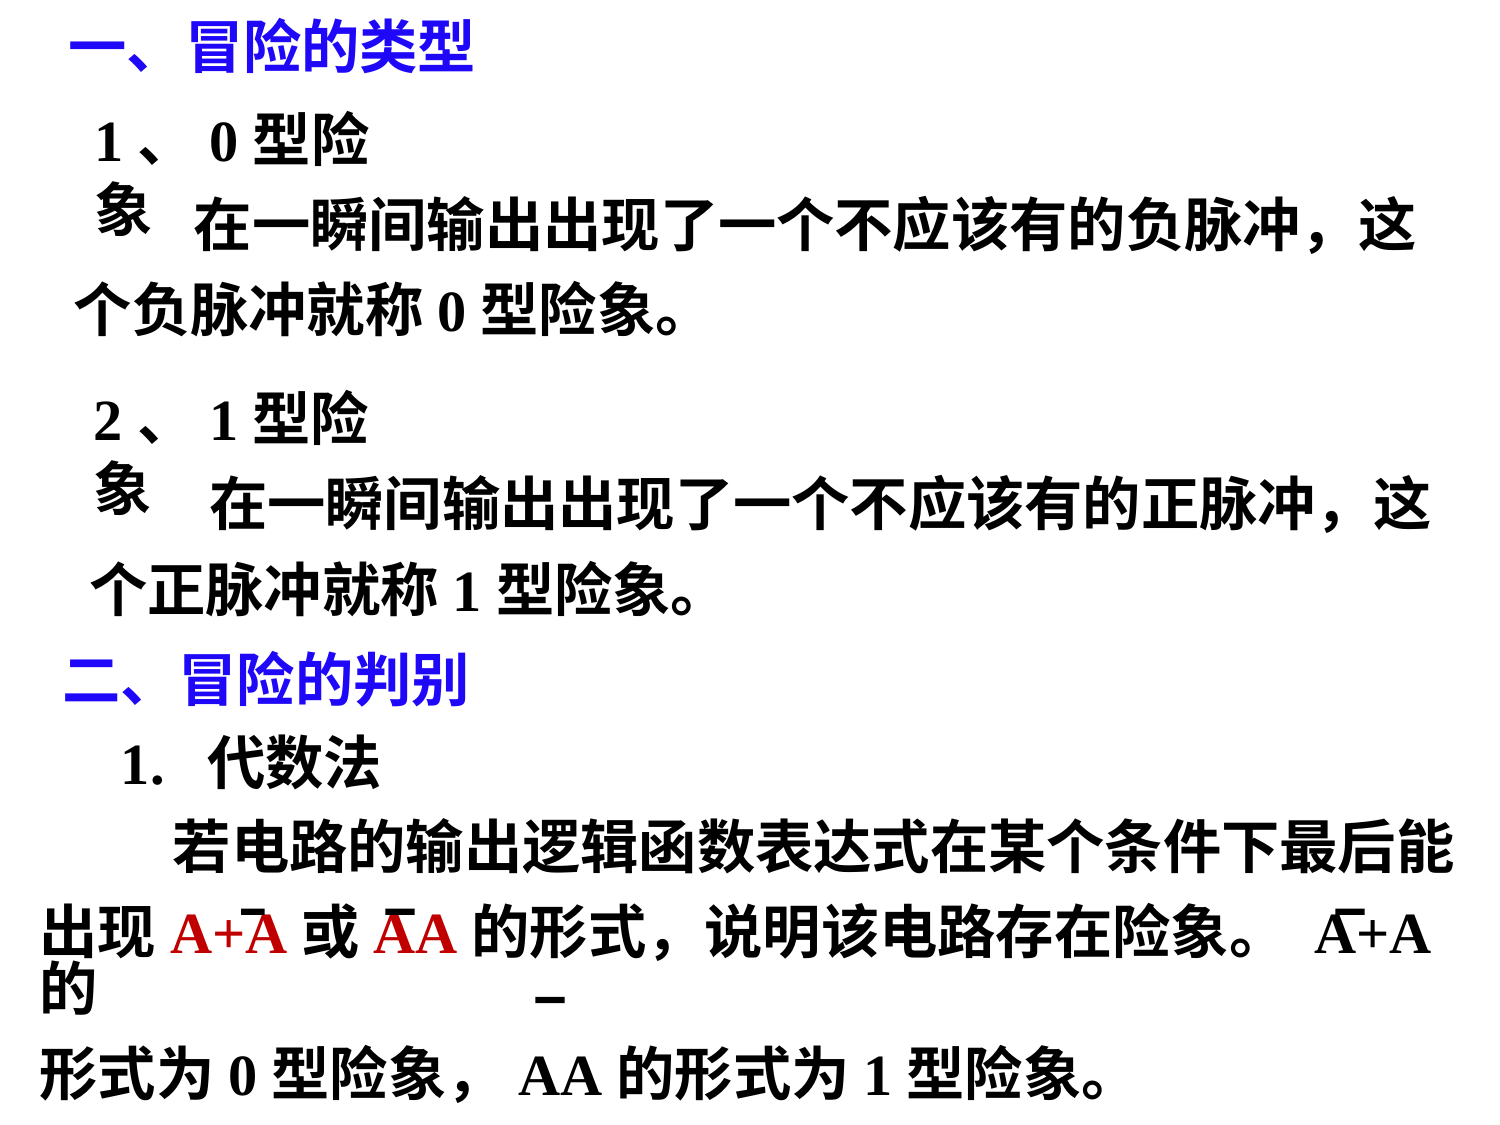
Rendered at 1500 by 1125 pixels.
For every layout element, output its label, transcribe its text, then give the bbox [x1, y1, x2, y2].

text_box 二、冒险的判别 [47, 640, 520, 716]
text_box 1. 代数法 [106, 718, 412, 801]
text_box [24, 802, 1500, 1071]
text_box 1、0型险象 [79, 95, 433, 180]
text_box 在一瞬间输出出现了一个不应该有的正脉冲，这 个正脉冲就称1型险象。 [74, 459, 1478, 630]
text_box 在一瞬间输出出现了一个不应该有的负脉冲，这 个负脉冲就称0型险象。 [59, 180, 1462, 351]
text_box 2、1型险象 [79, 374, 433, 459]
title 一、冒险的类型 [53, 6, 526, 83]
